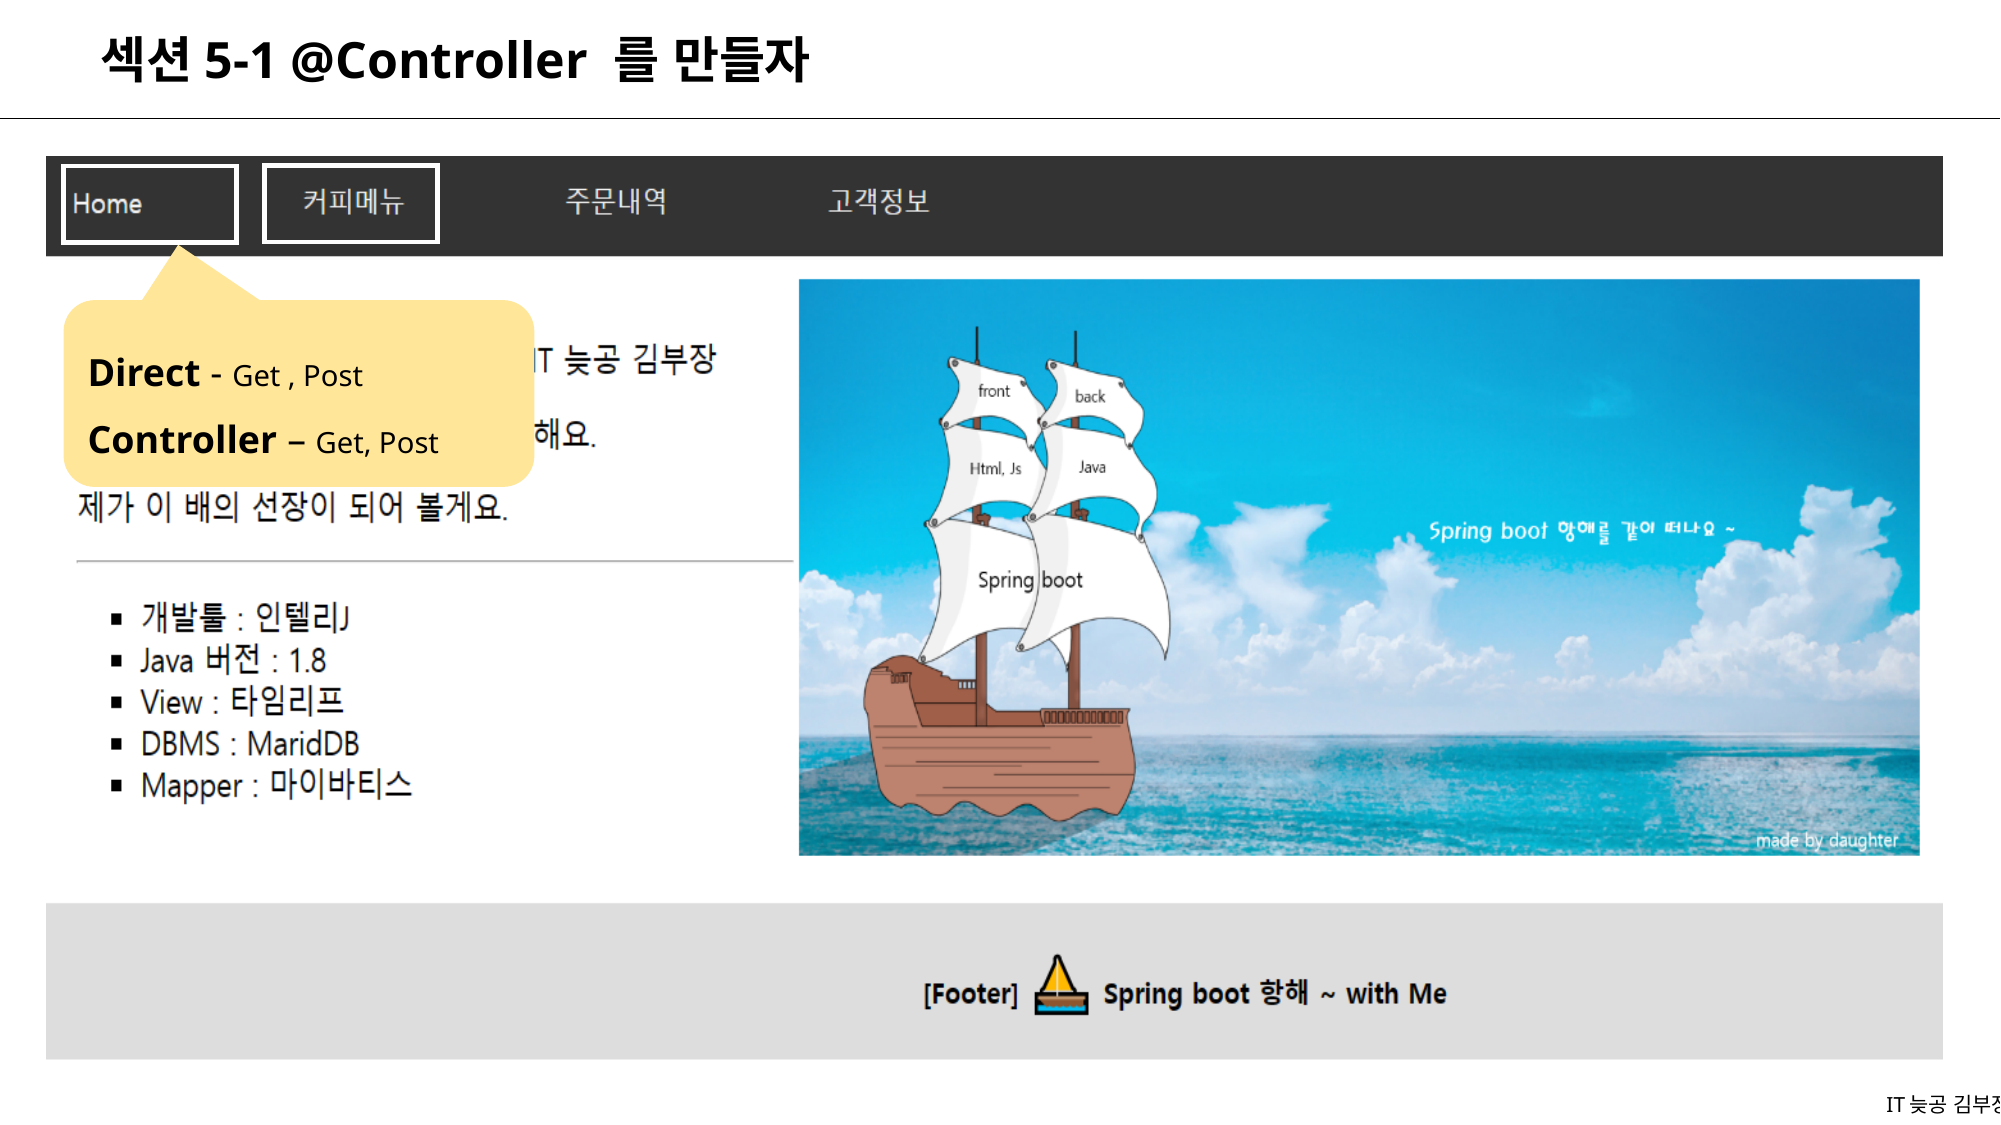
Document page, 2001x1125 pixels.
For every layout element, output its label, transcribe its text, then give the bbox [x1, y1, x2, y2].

text_box IT늦공 김부장 [1871, 1084, 2000, 1124]
text_box 섹션5-1 @Controller 를 만들자 [85, 21, 827, 97]
picture [46, 156, 1943, 1064]
